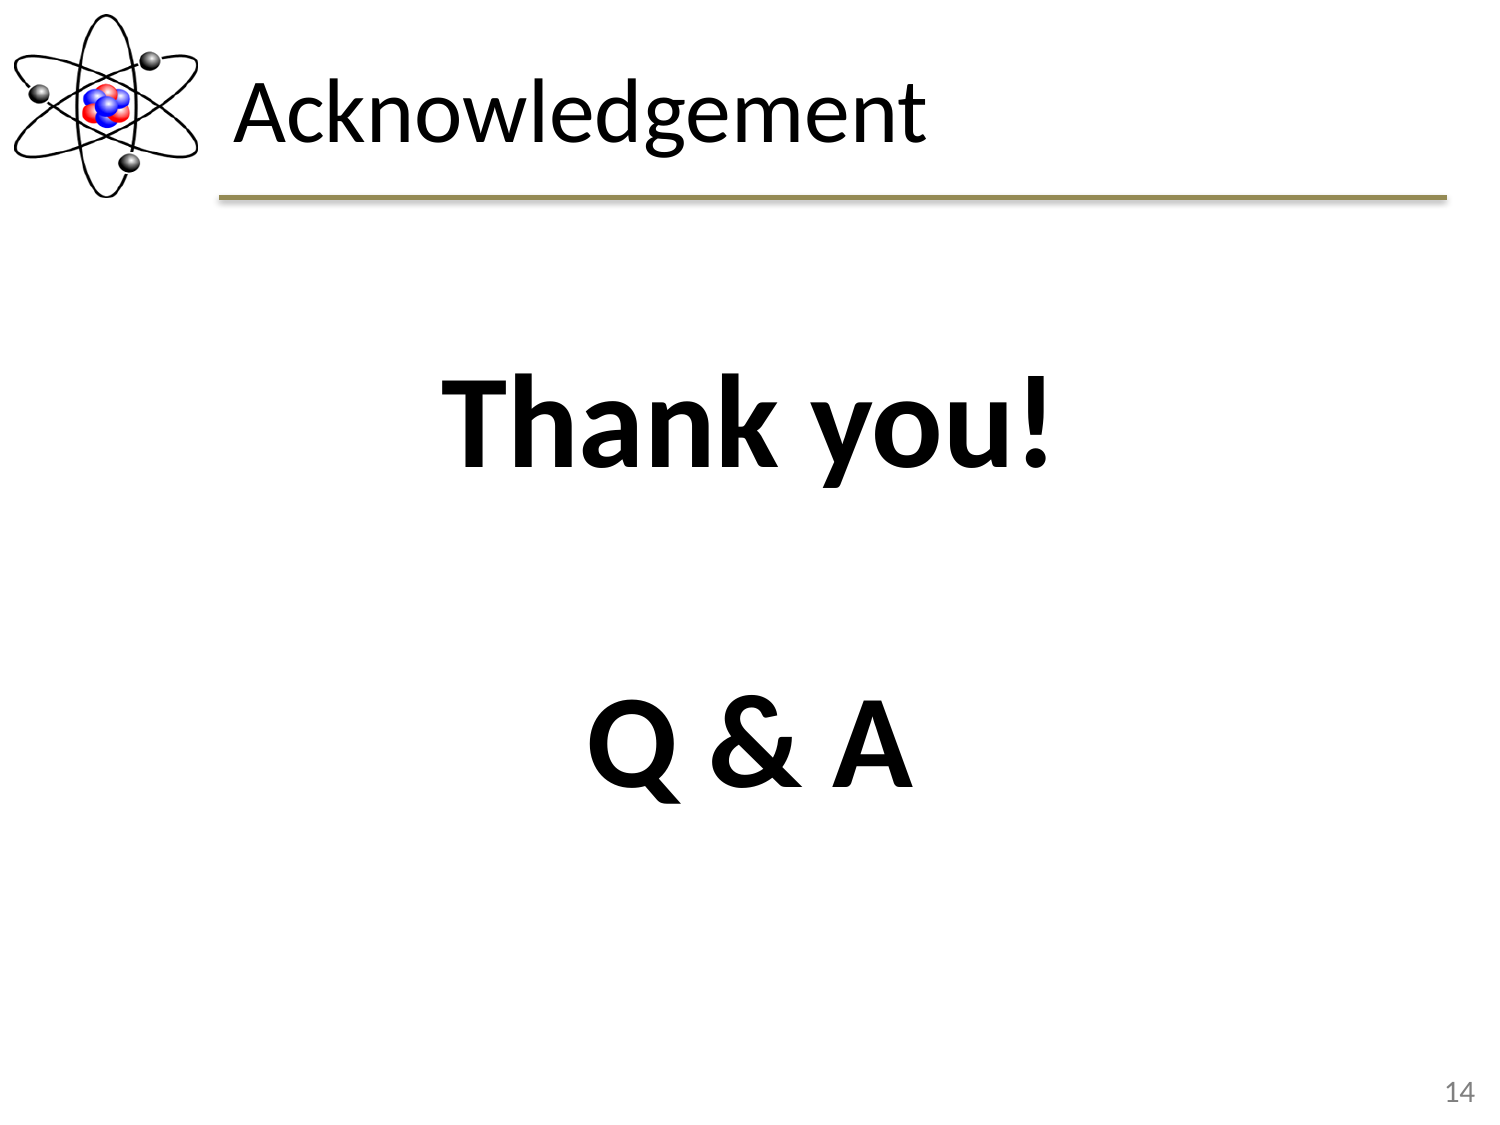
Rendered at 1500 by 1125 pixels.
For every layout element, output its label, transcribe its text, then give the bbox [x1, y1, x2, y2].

title Acknowledgement [218, 15, 1448, 197]
picture [14, 14, 198, 198]
text_box Thank you! Q & A [351, 326, 1149, 822]
